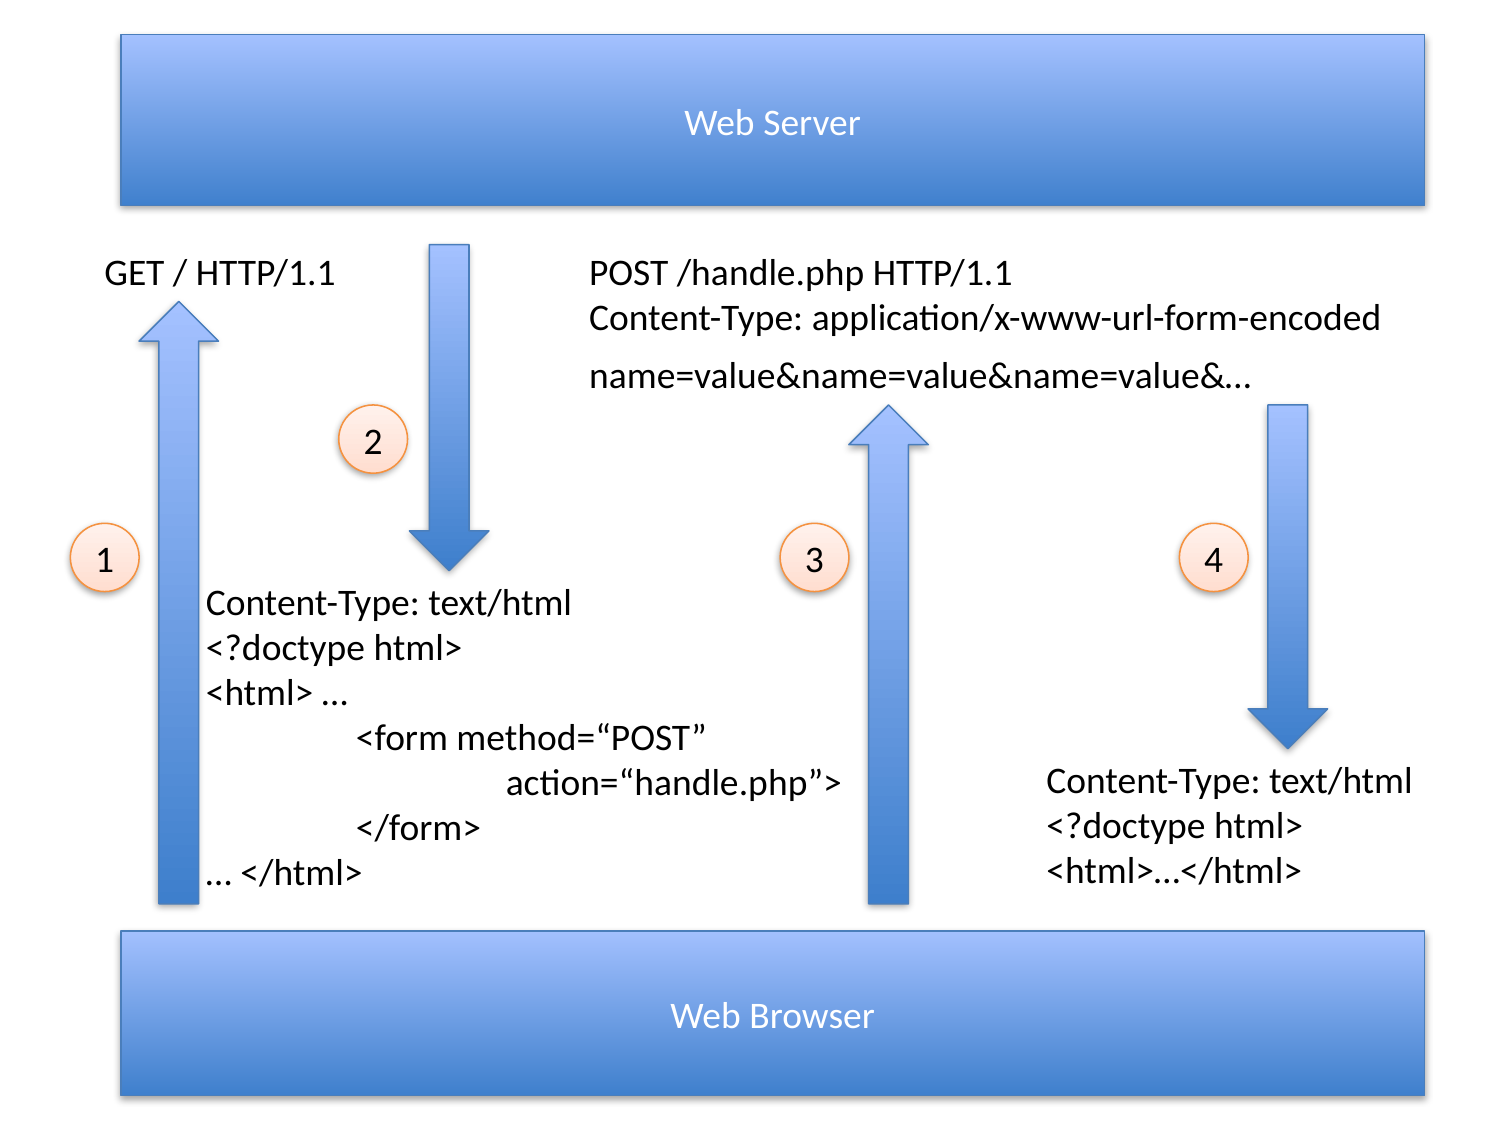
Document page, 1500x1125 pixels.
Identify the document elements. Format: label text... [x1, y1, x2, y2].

text_box 2 [337, 404, 409, 474]
text_box [408, 243, 490, 572]
text_box 1 [69, 522, 140, 593]
text_box [1247, 404, 1329, 750]
text_box [138, 300, 220, 905]
text_box Web Server [120, 34, 1425, 206]
text_box GET / HTTP/1.1 [89, 240, 351, 301]
text_box [848, 404, 930, 905]
text_box Content-Type: text/html <?doctype html> <html> … <form method=“POST” action=“handle.php”> </form> … </html> [203, 570, 858, 901]
text_box POST /handle.php HTTP/1.1 Content-Type: application/x-www-url-form-encoded name=value&name=value&name=value&… [574, 240, 1397, 404]
text_box 4 [1178, 522, 1249, 593]
text_box Content-Type: text/html <?doctype html> <html>…</html> [1031, 748, 1428, 899]
text_box Web Browser [120, 930, 1425, 1096]
text_box 3 [779, 522, 850, 593]
